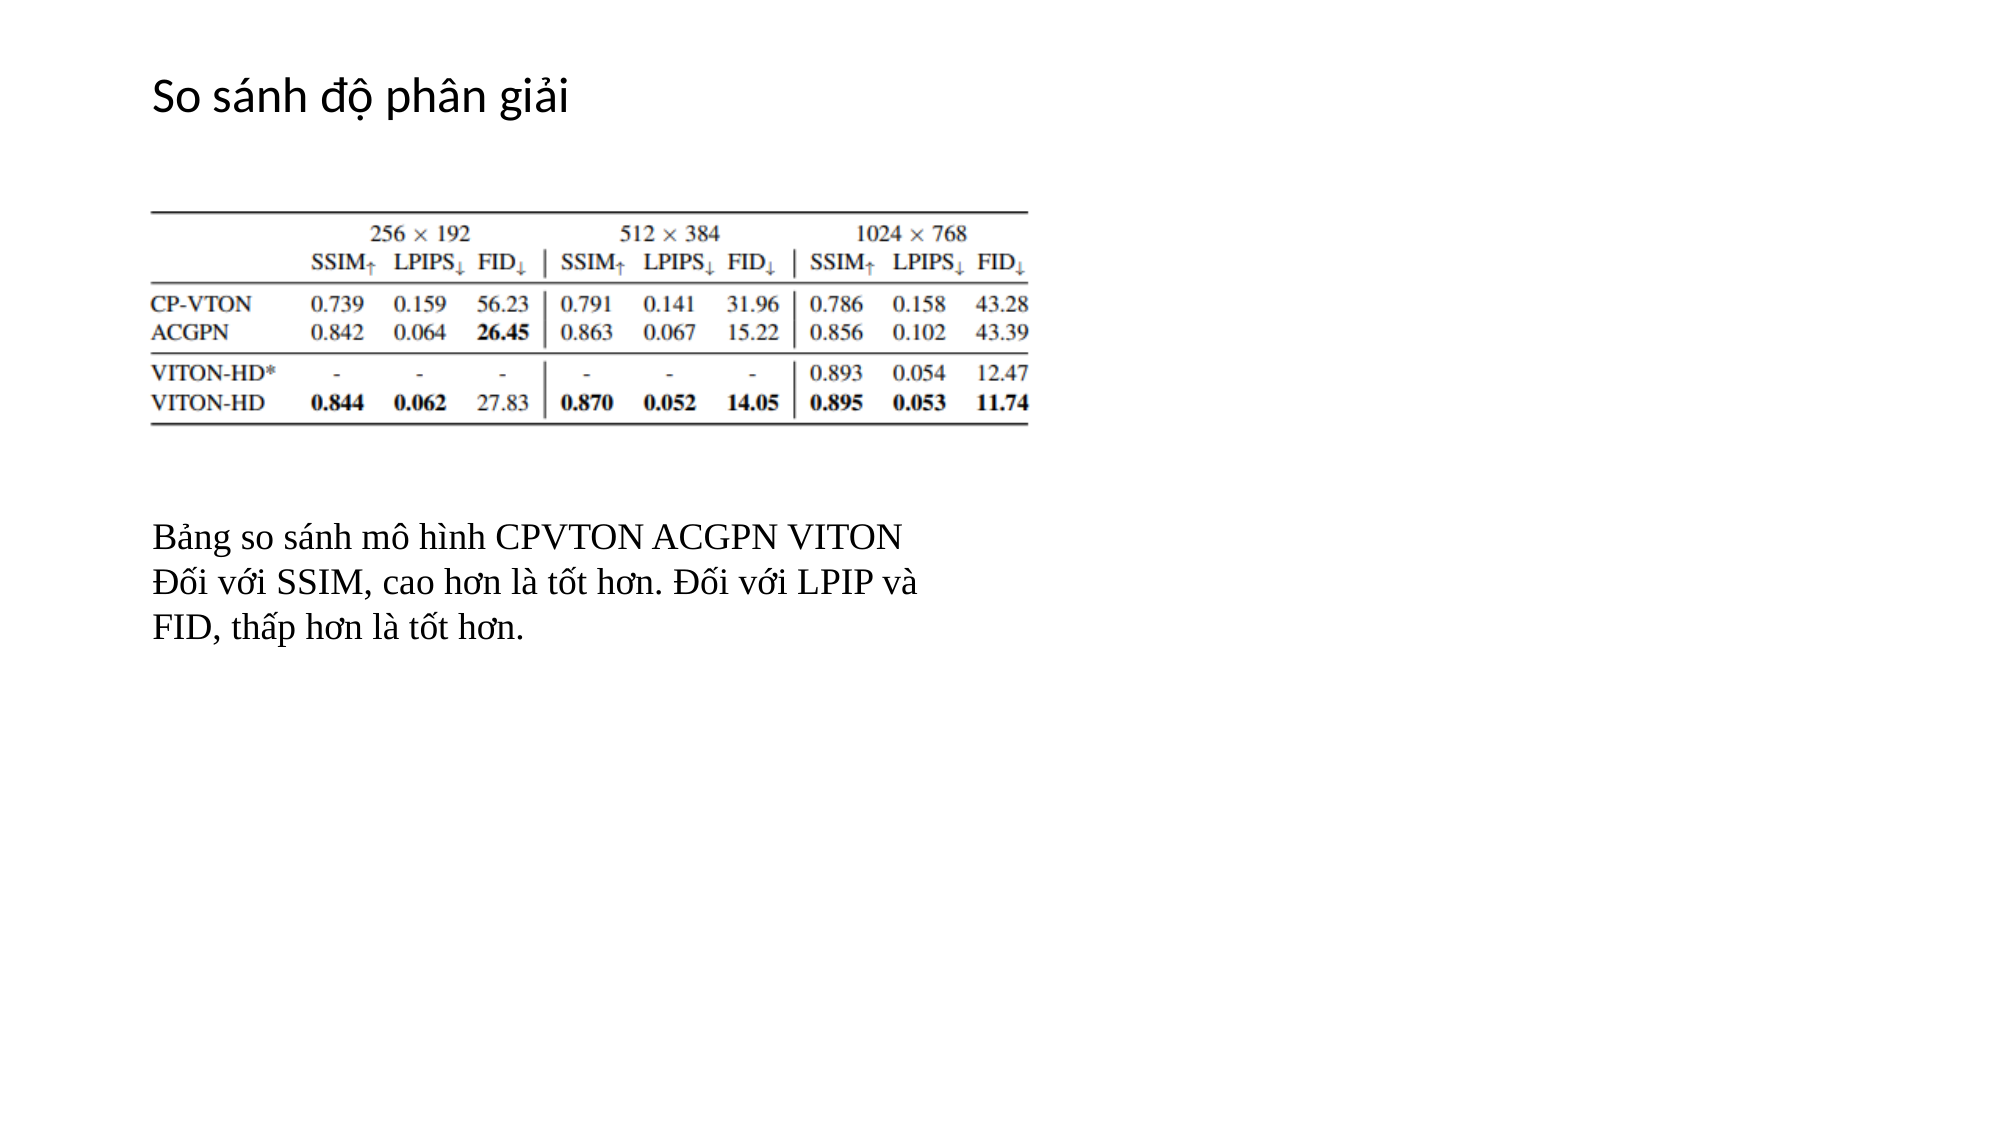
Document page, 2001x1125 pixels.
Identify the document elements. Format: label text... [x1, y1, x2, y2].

picture [118, 185, 1055, 431]
text_box Bảng so sánh mô hình CPVTON ACGPN VITON Đối với SSIM, cao hơn là tốt hơn. Đối với LPIP và FID, thấp hơn là tốt hơn. [137, 505, 981, 655]
list So sánh độ phân giải [137, 62, 1863, 309]
